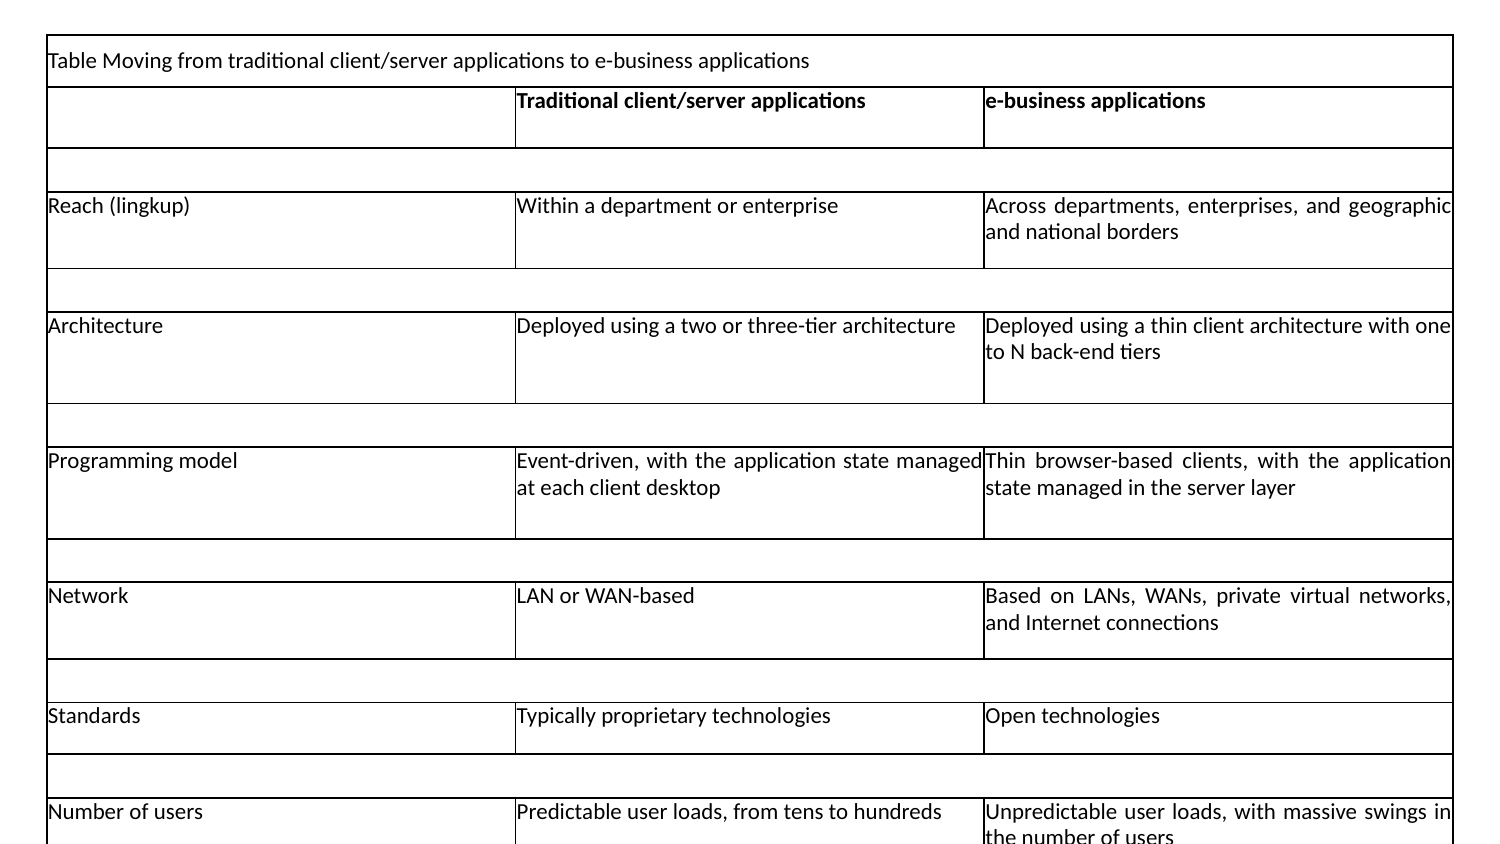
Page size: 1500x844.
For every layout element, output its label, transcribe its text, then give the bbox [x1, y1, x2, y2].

table_cell Open technologies [985, 703, 1452, 753]
table_cell Number of users [48, 799, 515, 844]
table_cell Across departments, enterprises, and geographic and national borders [985, 193, 1452, 268]
table_cell [48, 269, 1452, 311]
table_cell Architecture [48, 313, 515, 403]
table_cell [48, 660, 1452, 702]
table_cell Network [48, 583, 515, 658]
table_cell [48, 540, 1452, 581]
table_cell Unpredictable user loads, with massive swings in the number of users [985, 799, 1452, 844]
table_cell [48, 88, 515, 147]
table_cell Predictable user loads, from tens to hundreds [516, 799, 983, 844]
table_cell Deployed using a thin client architecture with one to N back-end tiers [985, 313, 1452, 403]
table_cell [48, 404, 1452, 446]
table_cell Typically proprietary technologies [516, 703, 983, 753]
table_cell Event-driven, with the application state managed at each client desktop [516, 448, 983, 538]
table_cell [48, 755, 1452, 797]
table_cell [48, 149, 1452, 191]
table_header Table Moving from traditional client/server applications to e-business applications [48, 36, 1452, 86]
table_cell Traditional client/server applications [516, 88, 983, 147]
table_cell Based on LANs, WANs, private virtual networks, and Internet connections [985, 583, 1452, 658]
table_cell Thin browser-based clients, with the application state managed in the server layer [985, 448, 1452, 538]
table_cell Programming model [48, 448, 515, 538]
table_cell Reach (lingkup) [48, 193, 515, 268]
table_cell LAN or WAN-based [516, 583, 983, 658]
table_cell Standards [48, 703, 515, 753]
table_cell Within a department or enterprise [516, 193, 983, 268]
table_cell e-business applications [985, 88, 1452, 147]
table_cell Deployed using a two or three-tier architecture [516, 313, 983, 403]
